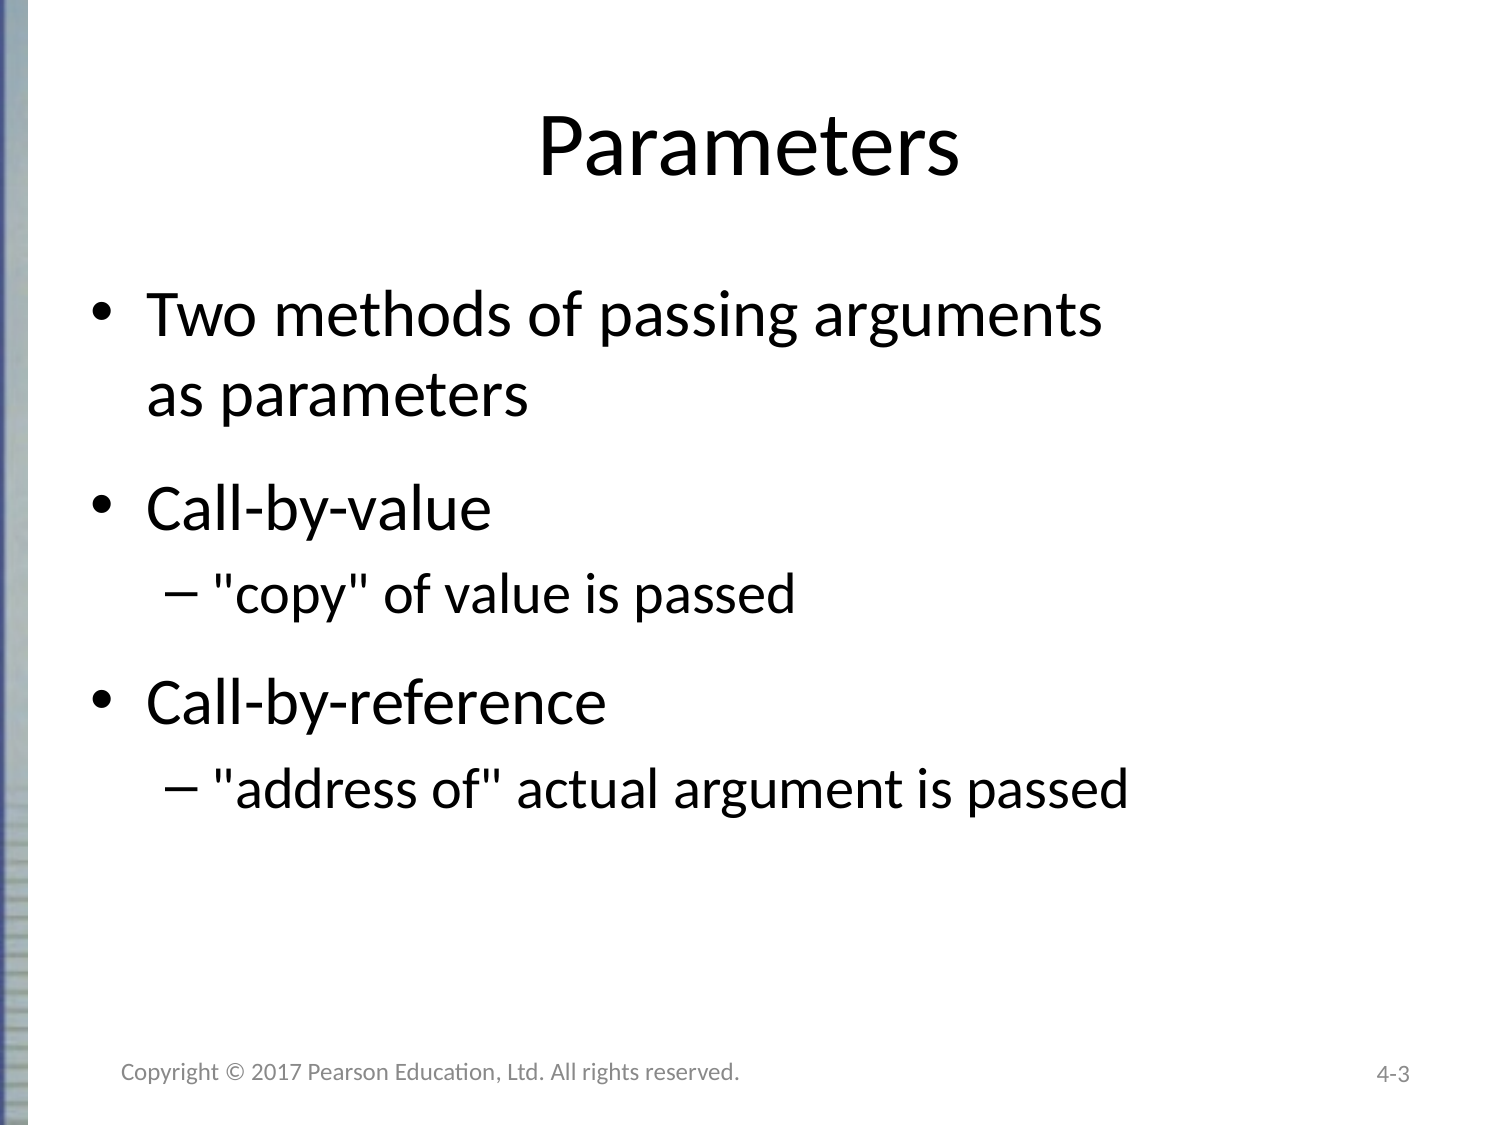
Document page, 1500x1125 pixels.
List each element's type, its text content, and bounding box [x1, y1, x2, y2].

title Parameters [75, 45, 1425, 233]
slide_number 4-3 [1074, 1042, 1425, 1103]
picture [0, 0, 28, 1125]
list Two methods of passing arguments as parameters Call-by-value "copy" of value is passed Call-by-reference "address of" actual argument is passed [75, 262, 1425, 1005]
footer Copyright © 2017 Pearson Education, Ltd. All rights reserved. [75, 1040, 788, 1100]
